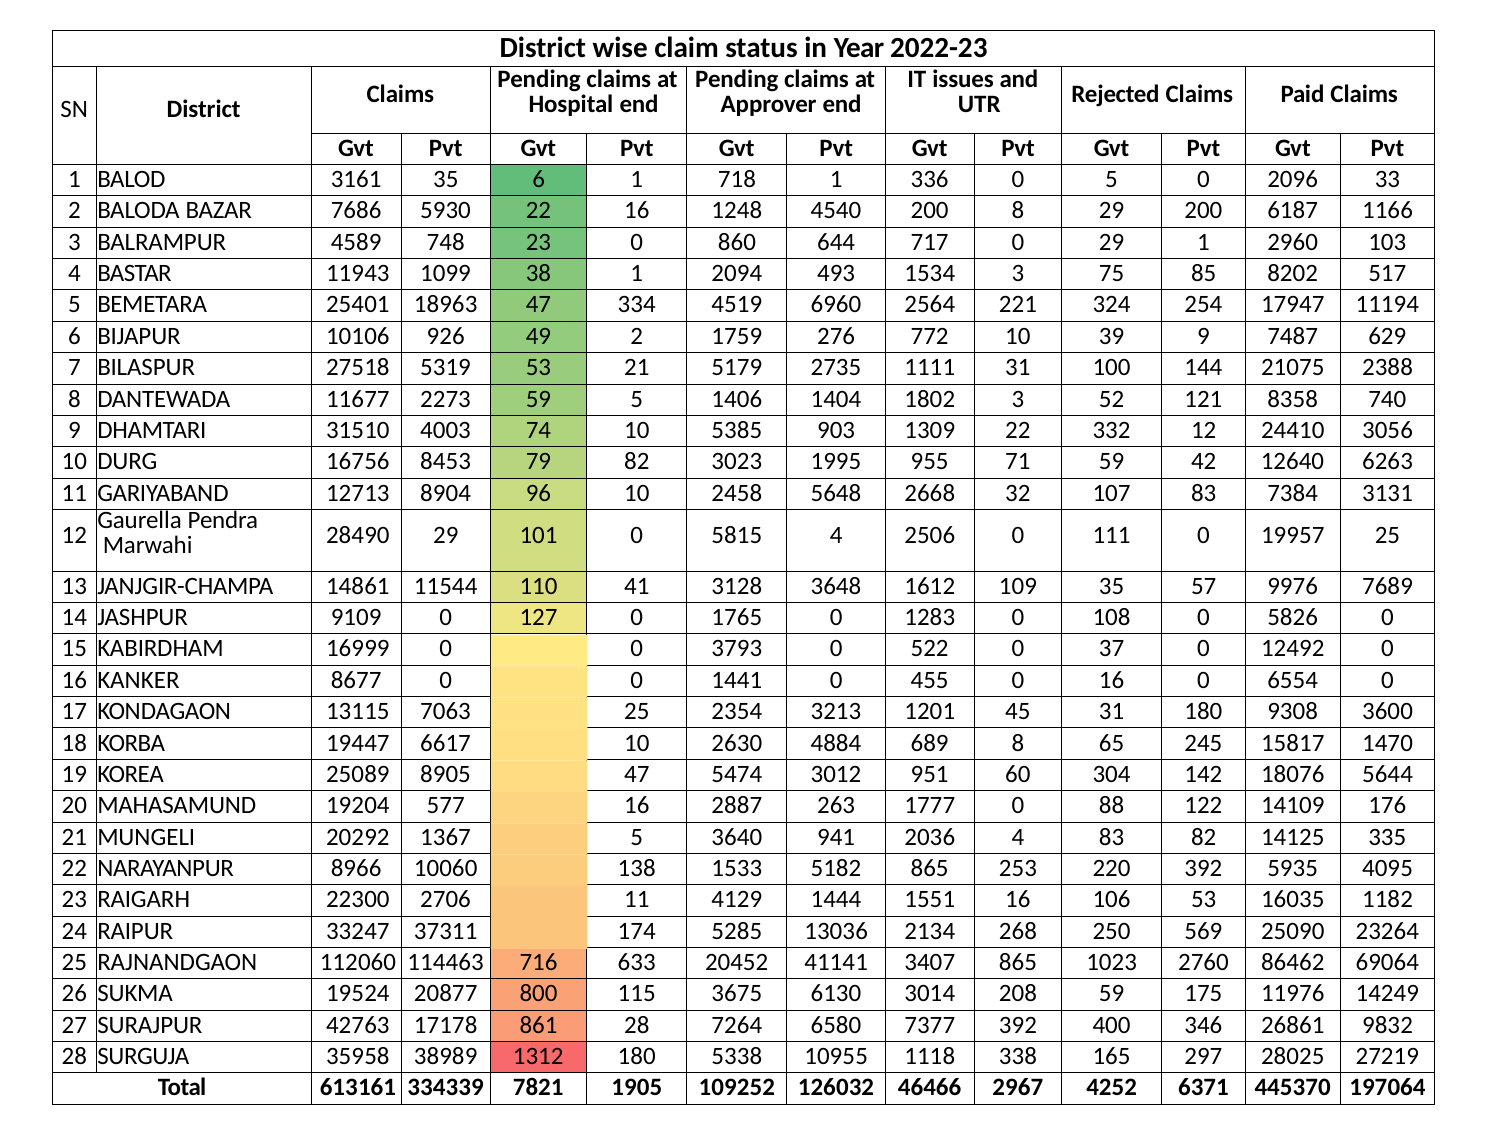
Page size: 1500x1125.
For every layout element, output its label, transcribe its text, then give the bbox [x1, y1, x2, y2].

table_cell 4252 [1062, 1073, 1161, 1104]
table_cell 5935 [1246, 854, 1340, 884]
table_cell 180 [587, 1042, 686, 1072]
table_cell 9832 [1341, 1011, 1434, 1041]
table_cell 108 [1062, 603, 1161, 633]
table_cell 613161 [312, 1073, 401, 1104]
table_cell 142 [1162, 760, 1245, 790]
table_cell 3014 [886, 979, 974, 1010]
table_cell 112060 [312, 948, 401, 978]
table_cell 16999 [312, 634, 401, 665]
table_cell 6263 [1341, 447, 1434, 478]
table_cell 3640 [687, 823, 786, 853]
table_cell 253 [975, 854, 1061, 884]
table_cell 0 [787, 603, 885, 633]
table_cell 297 [1162, 1042, 1245, 1072]
table_cell 1759 [687, 322, 786, 352]
table_cell 9 [53, 416, 96, 446]
table_cell 2096 [1246, 165, 1340, 195]
table_cell 716 [491, 957, 586, 978]
table_cell 18076 [1246, 760, 1340, 790]
table_cell 10955 [787, 1042, 885, 1072]
table_cell 71 [975, 447, 1061, 478]
table_cell 8905 [402, 760, 485, 790]
table_cell 109252 [687, 1073, 786, 1104]
table_cell 0 [1341, 634, 1434, 665]
table_cell 11 [592, 885, 686, 916]
table_cell 83 [1162, 479, 1245, 509]
table_cell 14861 [312, 572, 401, 602]
table_cell 35 [1062, 572, 1161, 602]
table_cell 138 [592, 854, 686, 884]
table_cell 16 [1062, 666, 1161, 696]
table_cell 865 [886, 854, 974, 884]
table_cell 865 [975, 948, 1061, 978]
table_cell 7 [53, 353, 96, 384]
table_cell 569 [1162, 917, 1245, 947]
table_cell 8453 [402, 447, 490, 478]
table_cell 4540 [787, 196, 885, 227]
table_cell 19 [53, 760, 96, 790]
table_cell 7384 [1246, 479, 1340, 509]
table_cell 1404 [787, 385, 885, 415]
table_cell Pvt [975, 134, 1061, 164]
table_cell 1765 [687, 603, 786, 633]
table_cell 3600 [1341, 697, 1434, 727]
table_cell 0 [975, 165, 1061, 195]
table_cell 25401 [312, 290, 401, 321]
table_cell 103 [1341, 228, 1434, 258]
table_cell 24410 [1246, 416, 1340, 446]
table_cell 392 [975, 1011, 1061, 1041]
table_cell DANTEWADA [97, 385, 311, 415]
table_cell 1444 [787, 885, 885, 916]
table_cell 1023 [1062, 948, 1161, 978]
table_cell 16 [592, 791, 686, 822]
table_cell 6371 [1162, 1073, 1245, 1104]
table_cell 304 [1062, 760, 1161, 790]
table_cell Gvt [886, 134, 974, 164]
table_cell 7487 [1246, 322, 1340, 352]
table_cell 4129 [687, 885, 786, 916]
table_cell 1 [587, 259, 686, 289]
table_cell 633 [587, 948, 686, 978]
table_cell 85 [1162, 259, 1245, 289]
table_cell JASHPUR [97, 603, 311, 633]
table_cell 35958 [312, 1042, 401, 1072]
table_cell 3056 [1341, 416, 1434, 446]
table_cell 60 [975, 760, 1061, 790]
table_cell 28490 [312, 510, 401, 571]
table_cell 0 [592, 666, 686, 696]
table_cell 47 [592, 760, 686, 790]
table_cell 5179 [687, 353, 786, 384]
table_cell 1 [787, 165, 885, 195]
table_cell 27 [53, 1011, 96, 1041]
table_cell 11943 [312, 259, 401, 289]
table_cell 4 [53, 259, 96, 289]
table_cell 0 [402, 634, 490, 665]
table_cell 38989 [402, 1042, 490, 1072]
table_cell 0 [1341, 666, 1434, 696]
table_cell 2564 [886, 290, 974, 321]
table_cell 0 [787, 634, 885, 665]
table_cell 6 [53, 322, 96, 352]
table_cell Pvt [1341, 134, 1434, 164]
table_cell 3128 [687, 572, 786, 602]
table_cell 9976 [1246, 572, 1340, 602]
table_cell 4589 [312, 228, 401, 258]
table_cell BEMETARA [97, 290, 311, 321]
table_cell 2887 [687, 791, 786, 822]
table_cell 3675 [687, 979, 786, 1010]
table_cell 10 [592, 728, 686, 759]
table_cell 20877 [402, 979, 490, 1010]
table_cell 25 [53, 948, 96, 978]
table_cell 35 [402, 165, 490, 195]
table_cell KANKER [97, 666, 311, 696]
table_cell 15 [53, 634, 96, 665]
table_cell 0 [975, 791, 1061, 822]
table_cell 455 [886, 666, 974, 696]
table_cell 517 [1341, 259, 1434, 289]
table_cell 577 [402, 791, 485, 822]
table_cell 28 [587, 1011, 686, 1041]
table_cell 11976 [1246, 979, 1340, 1010]
table_cell Claims [312, 67, 490, 133]
table_cell 41141 [787, 948, 885, 978]
table_cell 10 [975, 322, 1061, 352]
table_cell 5182 [787, 854, 885, 884]
table_cell 6187 [1246, 196, 1340, 227]
table_cell 86462 [1246, 948, 1340, 978]
table_cell 17 [53, 697, 96, 727]
table_cell 334 [587, 290, 686, 321]
table_cell 3793 [687, 634, 786, 665]
table_cell 24 [53, 917, 96, 947]
table_cell 4884 [787, 728, 885, 759]
table_cell 79 [491, 447, 586, 478]
table_cell 1 [1162, 228, 1245, 258]
table_cell 20292 [312, 823, 401, 853]
table_cell BIJAPUR [97, 322, 311, 352]
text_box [490, 634, 588, 950]
table_cell 5338 [687, 1042, 786, 1072]
table_cell 11544 [402, 572, 490, 602]
table_cell RAIPUR [97, 917, 311, 947]
table_cell 903 [787, 416, 885, 446]
table_cell 955 [886, 447, 974, 478]
table_cell 16756 [312, 447, 401, 478]
table_cell 0 [975, 228, 1061, 258]
table_cell 5644 [1341, 760, 1434, 790]
table_cell 8904 [402, 479, 490, 509]
table_cell 14109 [1246, 791, 1340, 822]
table_cell 4095 [1341, 854, 1434, 884]
table_cell 346 [1162, 1011, 1245, 1041]
table_cell 263 [787, 791, 885, 822]
table_cell 22300 [312, 885, 401, 916]
table_cell 2706 [402, 885, 485, 916]
table_cell 12 [53, 510, 96, 571]
table_cell 19957 [1246, 510, 1340, 571]
table_cell 951 [886, 760, 974, 790]
table_cell 22 [491, 196, 586, 227]
table_cell 53 [491, 353, 586, 384]
table_cell 400 [1062, 1011, 1161, 1041]
table_cell 121 [1162, 385, 1245, 415]
table_cell 0 [1341, 603, 1434, 633]
table_cell 3012 [787, 760, 885, 790]
table_cell 19447 [312, 728, 401, 759]
table_cell 10 [53, 447, 96, 478]
table_cell Gvt [1062, 134, 1161, 164]
table_cell 11194 [1341, 290, 1434, 321]
table_cell 75 [1062, 259, 1161, 289]
table_cell 9 [1162, 322, 1245, 352]
table_header District wise claim status in Year 2022-23 [53, 31, 1434, 66]
table_cell 88 [1062, 791, 1161, 822]
table_cell 23 [53, 885, 96, 916]
table_cell JANJGIR-CHAMPA [97, 572, 311, 602]
table_cell 37311 [402, 917, 485, 947]
table_cell 22 [975, 416, 1061, 446]
table_cell 445370 [1246, 1073, 1340, 1104]
table_cell 20452 [687, 948, 786, 978]
table_cell 114463 [402, 948, 490, 978]
table_cell Gvt [1246, 134, 1340, 164]
table_cell BASTAR [97, 259, 311, 289]
table_cell 5385 [687, 416, 786, 446]
table_cell 13 [53, 572, 96, 602]
table_cell 221 [975, 290, 1061, 321]
table_cell 629 [1341, 322, 1434, 352]
table_cell 1470 [1341, 728, 1434, 759]
table_cell 3407 [886, 948, 974, 978]
table_cell 718 [687, 165, 786, 195]
table_cell 17178 [402, 1011, 490, 1041]
table_cell NARAYANPUR [97, 854, 311, 884]
table_cell 12640 [1246, 447, 1340, 478]
table_cell 860 [687, 228, 786, 258]
table_cell 25090 [1246, 917, 1340, 947]
table_cell 18 [53, 728, 96, 759]
table_cell 47 [491, 290, 586, 321]
table_cell 21 [53, 823, 96, 853]
table_cell 115 [587, 979, 686, 1010]
table_cell 1534 [886, 259, 974, 289]
table_cell Pvt [787, 134, 885, 164]
table_cell 1 [53, 165, 96, 195]
table_cell 39 [1062, 322, 1161, 352]
table_cell 4 [975, 823, 1061, 853]
table_cell 5648 [787, 479, 885, 509]
table_cell 250 [1062, 917, 1161, 947]
table_cell 31 [1062, 697, 1161, 727]
table_cell 392 [1162, 854, 1245, 884]
table_cell 14249 [1341, 979, 1434, 1010]
table_cell Gvt [687, 134, 786, 164]
table_cell 2735 [787, 353, 885, 384]
table_cell 74 [491, 416, 586, 446]
table_cell 0 [587, 228, 686, 258]
table_cell 245 [1162, 728, 1245, 759]
table_cell 7686 [312, 196, 401, 227]
table_cell BALOD [97, 165, 311, 195]
table_cell 5815 [687, 510, 786, 571]
table_cell 22 [53, 854, 96, 884]
table_cell 0 [1162, 165, 1245, 195]
table_cell 0 [975, 510, 1061, 571]
table_cell 10 [587, 479, 686, 509]
table_cell 16 [975, 885, 1061, 916]
table_cell 2134 [886, 917, 974, 947]
table_cell 8966 [312, 854, 401, 884]
table_cell 0 [975, 666, 1061, 696]
table_cell 122 [1162, 791, 1245, 822]
table_cell 0 [975, 603, 1061, 633]
table_cell 1248 [687, 196, 786, 227]
table_cell KORBA [97, 728, 311, 759]
table_cell 59 [491, 385, 586, 415]
table_cell 176 [1341, 791, 1434, 822]
table_cell 16 [53, 666, 96, 696]
table_cell SURGUJA [97, 1042, 311, 1072]
table_cell 26861 [1246, 1011, 1340, 1041]
table_cell 200 [886, 196, 974, 227]
table_cell 9308 [1246, 697, 1340, 727]
table_cell 21075 [1246, 353, 1340, 384]
table_cell 180 [1162, 697, 1245, 727]
table_cell 3161 [312, 165, 401, 195]
table_cell DHAMTARI [97, 416, 311, 446]
table_cell 2 [53, 196, 96, 227]
table_cell 1283 [886, 603, 974, 633]
table_cell 0 [402, 603, 490, 633]
table_cell 644 [787, 228, 885, 258]
table_cell 144 [1162, 353, 1245, 384]
table_cell 13036 [787, 917, 885, 947]
table_cell 19204 [312, 791, 401, 822]
table_cell 0 [587, 603, 686, 633]
table_cell 5 [53, 290, 96, 321]
table_cell 1905 [587, 1073, 686, 1104]
table_cell Gaurella Pendra Marwahi [97, 510, 311, 571]
table_cell 15817 [1246, 728, 1340, 759]
table_cell 49 [491, 322, 586, 352]
table_cell 3648 [787, 572, 885, 602]
table_cell 29 [402, 510, 490, 571]
table_cell 0 [787, 666, 885, 696]
table_cell 8 [975, 196, 1061, 227]
table_cell 46466 [886, 1073, 974, 1104]
table_cell KOREA [97, 760, 311, 790]
table_cell 522 [886, 634, 974, 665]
table_cell 1777 [886, 791, 974, 822]
table_cell 3131 [1341, 479, 1434, 509]
table_cell 1309 [886, 416, 974, 446]
table_cell 208 [975, 979, 1061, 1010]
table_cell 106 [1062, 885, 1161, 916]
table_cell 109 [975, 572, 1061, 602]
table_cell 2388 [1341, 353, 1434, 384]
table_cell 19524 [312, 979, 401, 1010]
table_cell 32 [975, 479, 1061, 509]
table_cell 4519 [687, 290, 786, 321]
table_cell Pending claims at Hospital end [491, 67, 686, 133]
table_cell 493 [787, 259, 885, 289]
table_cell 100 [1062, 353, 1161, 384]
table_cell 28 [53, 1042, 96, 1072]
table_cell BALODA BAZAR [97, 196, 311, 227]
table_cell 110 [491, 572, 586, 602]
table_cell 861 [491, 1011, 586, 1041]
table_cell 1441 [687, 666, 786, 696]
table_cell 29 [1062, 228, 1161, 258]
table_cell 0 [975, 634, 1061, 665]
table_cell 276 [787, 322, 885, 352]
table_cell 25089 [312, 760, 401, 790]
table_cell 69064 [1341, 948, 1434, 978]
table_cell 17947 [1246, 290, 1340, 321]
table_cell 2036 [886, 823, 974, 853]
table_cell KONDAGAON [97, 697, 311, 727]
table_cell Gvt [312, 134, 401, 164]
table_cell 1166 [1341, 196, 1434, 227]
table_cell 65 [1062, 728, 1161, 759]
table_cell RAJNANDGAON [97, 948, 311, 978]
table_cell 0 [1162, 666, 1245, 696]
table_cell District [97, 67, 311, 164]
table_cell 52 [1062, 385, 1161, 415]
table_cell 2094 [687, 259, 786, 289]
table_cell 8677 [312, 666, 401, 696]
table_cell 717 [886, 228, 974, 258]
table_cell 2960 [1246, 228, 1340, 258]
table_cell 7377 [886, 1011, 974, 1041]
table_cell 59 [1062, 979, 1161, 1010]
table_cell 5826 [1246, 603, 1340, 633]
table_cell Pvt [587, 134, 686, 164]
table_cell 7264 [687, 1011, 786, 1041]
table_cell 126032 [787, 1073, 885, 1104]
table_cell 12492 [1246, 634, 1340, 665]
table_cell 82 [587, 447, 686, 478]
table_cell 1099 [402, 259, 490, 289]
table_cell RAIGARH [97, 885, 311, 916]
table_cell 324 [1062, 290, 1161, 321]
table_cell 5 [587, 385, 686, 415]
table_cell 111 [1062, 510, 1161, 571]
table_cell 748 [402, 228, 490, 258]
table_cell 0 [1162, 510, 1245, 571]
table_cell 740 [1341, 385, 1434, 415]
table_cell 8 [53, 385, 96, 415]
table_cell 8358 [1246, 385, 1340, 415]
table_cell 941 [787, 823, 885, 853]
table_cell 5474 [687, 760, 786, 790]
table_cell 2630 [687, 728, 786, 759]
table_cell 10 [587, 416, 686, 446]
table_cell 2273 [402, 385, 490, 415]
table_cell 332 [1062, 416, 1161, 446]
table_cell 5 [1062, 165, 1161, 195]
table_cell 6580 [787, 1011, 885, 1041]
table_cell 1312 [491, 1042, 586, 1072]
table_cell 2760 [1162, 948, 1245, 978]
table_cell 689 [886, 728, 974, 759]
table_cell 1111 [886, 353, 974, 384]
table_cell 6960 [787, 290, 885, 321]
table_cell 20 [53, 791, 96, 822]
table_cell Pvt [1162, 134, 1245, 164]
table_cell 772 [886, 322, 974, 352]
table_cell 5930 [402, 196, 490, 227]
table_cell 1995 [787, 447, 885, 478]
table_cell 1551 [886, 885, 974, 916]
table_cell 25 [592, 697, 686, 727]
table_cell 8202 [1246, 259, 1340, 289]
table_cell 2 [587, 322, 686, 352]
table_cell 254 [1162, 290, 1245, 321]
table_cell IT issues and UTR [886, 67, 1061, 133]
table_cell 101 [491, 510, 586, 571]
table_cell 197064 [1341, 1073, 1434, 1104]
table_cell 0 [402, 666, 485, 696]
table_cell Gvt [491, 134, 586, 164]
table_cell 220 [1062, 854, 1161, 884]
table_cell 5319 [402, 353, 490, 384]
table_cell 1367 [402, 823, 485, 853]
table_cell 6554 [1246, 666, 1340, 696]
table_cell 27518 [312, 353, 401, 384]
table_cell 27219 [1341, 1042, 1434, 1072]
table_cell 2967 [975, 1073, 1061, 1104]
table_cell 8 [975, 728, 1061, 759]
table_cell 83 [1062, 823, 1161, 853]
table_cell 175 [1162, 979, 1245, 1010]
table_cell BALRAMPUR [97, 228, 311, 258]
table_cell 14 [53, 603, 96, 633]
table_cell 12 [1162, 416, 1245, 446]
table_cell 1201 [886, 697, 974, 727]
table_cell 1802 [886, 385, 974, 415]
table_cell 3 [53, 228, 96, 258]
table_cell 1182 [1341, 885, 1434, 916]
table_cell 1406 [687, 385, 786, 415]
table_cell 0 [1162, 634, 1245, 665]
table_cell 42763 [312, 1011, 401, 1041]
table_cell 6617 [402, 728, 485, 759]
table_cell 6130 [787, 979, 885, 1010]
table_cell 7063 [402, 697, 485, 727]
table_cell 59 [1062, 447, 1161, 478]
table_cell 2668 [886, 479, 974, 509]
table_cell 13115 [312, 697, 401, 727]
table_cell 33247 [312, 917, 401, 947]
table_cell 1118 [886, 1042, 974, 1072]
table_cell 1533 [687, 854, 786, 884]
table_cell 45 [975, 697, 1061, 727]
table_cell 1 [587, 165, 686, 195]
table_cell 0 [1162, 603, 1245, 633]
table_cell 4003 [402, 416, 490, 446]
table_cell 96 [491, 479, 586, 509]
table_cell 28025 [1246, 1042, 1340, 1072]
table_cell 2506 [886, 510, 974, 571]
table_cell 41 [587, 572, 686, 602]
table_cell 3213 [787, 697, 885, 727]
table_cell 25 [1341, 510, 1434, 571]
table_cell Total [53, 1073, 311, 1104]
table_cell 21 [587, 353, 686, 384]
table_cell 9109 [312, 603, 401, 633]
table_cell 16 [587, 196, 686, 227]
table_cell SN [53, 67, 96, 164]
table_cell 37 [1062, 634, 1161, 665]
table_cell 338 [975, 1042, 1061, 1072]
table_cell 336 [886, 165, 974, 195]
table_cell BILASPUR [97, 353, 311, 384]
table_cell 33 [1341, 165, 1434, 195]
table_cell 12713 [312, 479, 401, 509]
table_cell 16035 [1246, 885, 1340, 916]
table_cell 800 [491, 979, 586, 1010]
table_cell MUNGELI [97, 823, 311, 853]
table_cell 2458 [687, 479, 786, 509]
table_cell 200 [1162, 196, 1245, 227]
table_cell Rejected Claims [1062, 67, 1245, 133]
table_cell 11 [53, 479, 96, 509]
table_cell 3 [975, 259, 1061, 289]
table_cell 268 [975, 917, 1061, 947]
table_cell 38 [491, 259, 586, 289]
table_cell 10106 [312, 322, 401, 352]
table_cell 42 [1162, 447, 1245, 478]
table_cell 7689 [1341, 572, 1434, 602]
table_cell 53 [1162, 885, 1245, 916]
table_cell 18963 [402, 290, 490, 321]
table_cell GARIYABAND [97, 479, 311, 509]
table_cell Paid Claims [1246, 67, 1434, 133]
table_cell MAHASAMUND [97, 791, 311, 822]
table_cell 334339 [402, 1073, 490, 1104]
table_cell 0 [587, 510, 686, 571]
table_cell 82 [1162, 823, 1245, 853]
table_cell 1612 [886, 572, 974, 602]
table_cell 10060 [402, 854, 485, 884]
table_cell Pending claims at Approver end [687, 67, 885, 133]
table_cell 0 [588, 634, 686, 665]
table_cell 29 [1062, 196, 1161, 227]
table_cell 5 [592, 823, 686, 853]
table_cell 31510 [312, 416, 401, 446]
table_cell 3 [975, 385, 1061, 415]
table_cell 174 [592, 917, 686, 947]
table_cell 5285 [687, 917, 786, 947]
table_cell KABIRDHAM [97, 634, 311, 665]
table_cell 31 [975, 353, 1061, 384]
table_cell 26 [53, 979, 96, 1010]
table_cell 3023 [687, 447, 786, 478]
table_cell 6 [491, 165, 586, 195]
table_cell 335 [1341, 823, 1434, 853]
table_cell SURAJPUR [97, 1011, 311, 1041]
table_cell 57 [1162, 572, 1245, 602]
table_cell 127 [491, 603, 586, 633]
table_cell 23264 [1341, 917, 1434, 947]
table_cell 11677 [312, 385, 401, 415]
table_cell SUKMA [97, 979, 311, 1010]
table_cell 23 [491, 228, 586, 258]
table_cell 14125 [1246, 823, 1340, 853]
table_cell 926 [402, 322, 490, 352]
table_cell 165 [1062, 1042, 1161, 1072]
table_cell 7821 [491, 1073, 586, 1104]
table_cell 4 [787, 510, 885, 571]
table_cell DURG [97, 447, 311, 478]
table_cell Pvt [402, 134, 490, 164]
table_cell 107 [1062, 479, 1161, 509]
table_cell 2354 [687, 697, 786, 727]
